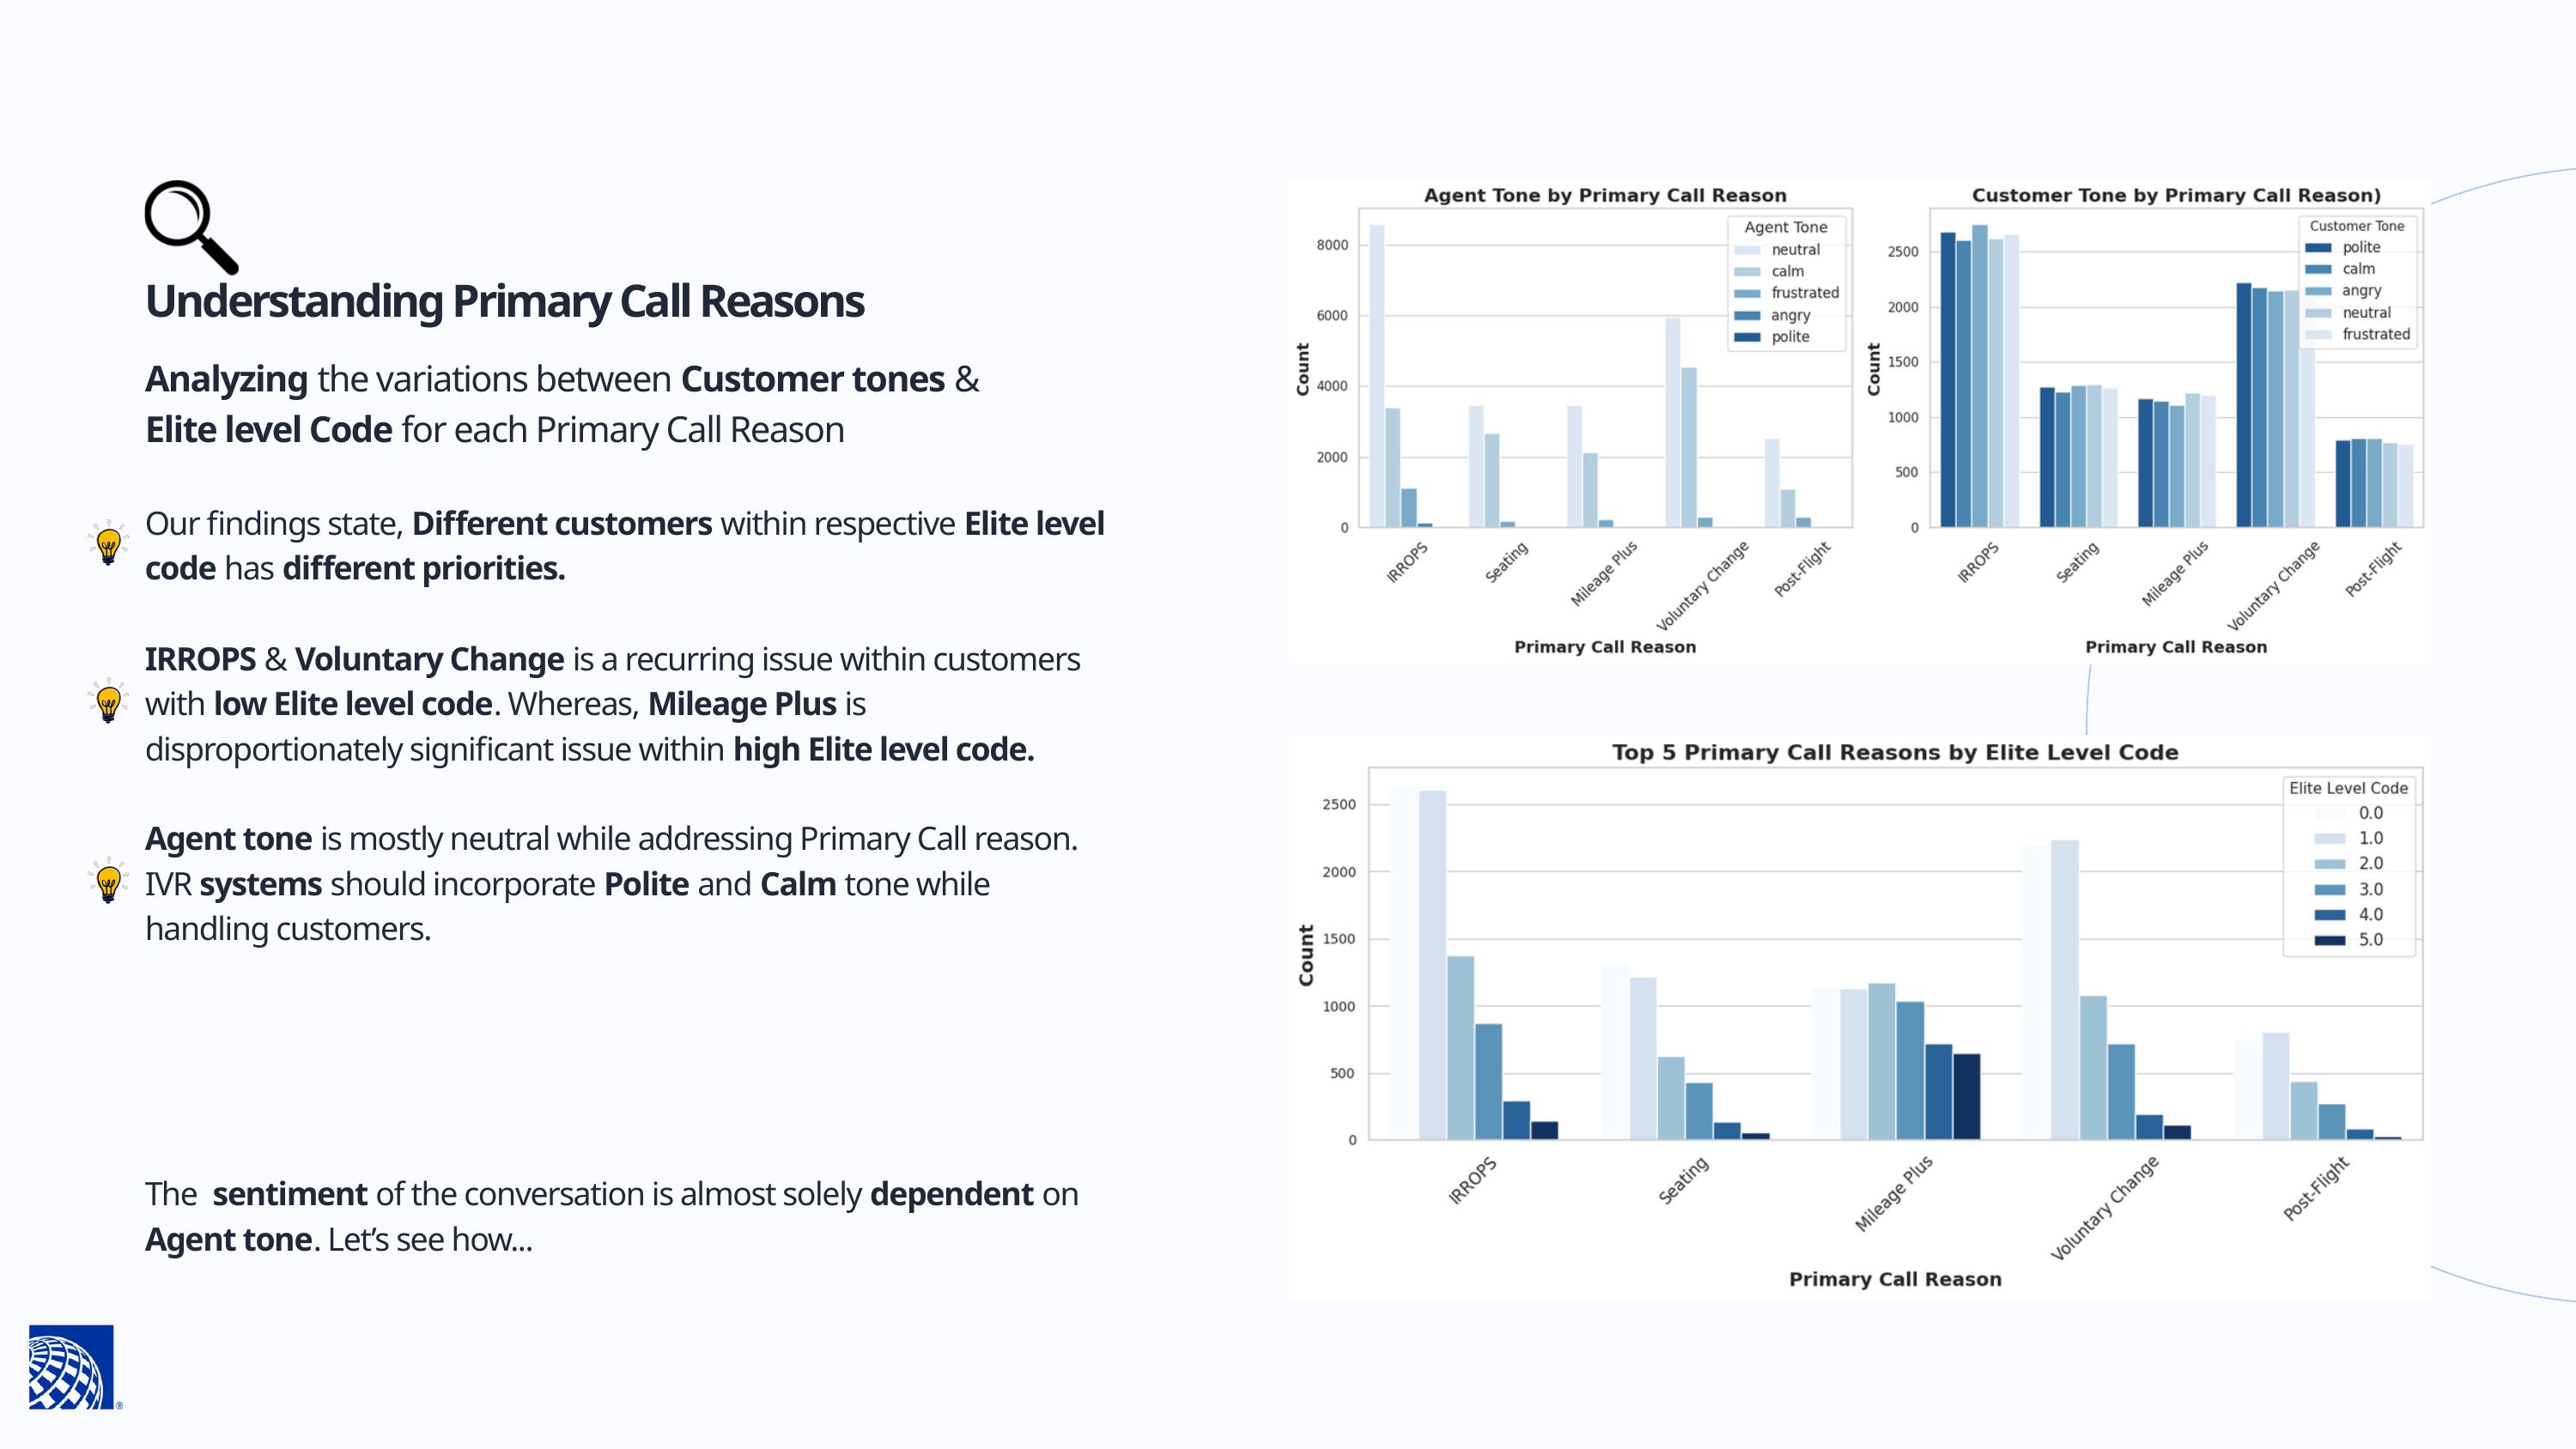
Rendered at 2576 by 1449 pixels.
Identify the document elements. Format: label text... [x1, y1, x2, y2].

text_box [1289, 735, 2081, 1300]
text_box The sentiment of the conversation is almost solely dependent on Agent tone. Let’s see how... [144, 1167, 1117, 1258]
text_box IRROPS & Voluntary Change is a recurring issue within customers with low Elite level code. Whereas, Mileage Plus is disproportionately significant issue within high Elite level code. [144, 632, 1117, 767]
text_box [9, 1303, 129, 1439]
text_box [87, 677, 129, 724]
text_box [87, 519, 129, 566]
text_box [144, 180, 240, 276]
text_box Understanding Primary Call Reasons [144, 284, 910, 327]
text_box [2086, 167, 2576, 1304]
text_box Our findings state, Different customers within respective Elite level code has different priorities. [144, 496, 1117, 586]
text_box [87, 857, 129, 904]
text_box Analyzing the variations between Customer tones & Elite level Code for each Primary Call Reason [144, 349, 981, 450]
text_box [1288, 180, 2081, 664]
text_box Agent tone is mostly neutral while addressing Primary Call reason. IVR systems should incorporate Polite and Calm tone while handling customers. [144, 811, 1117, 948]
